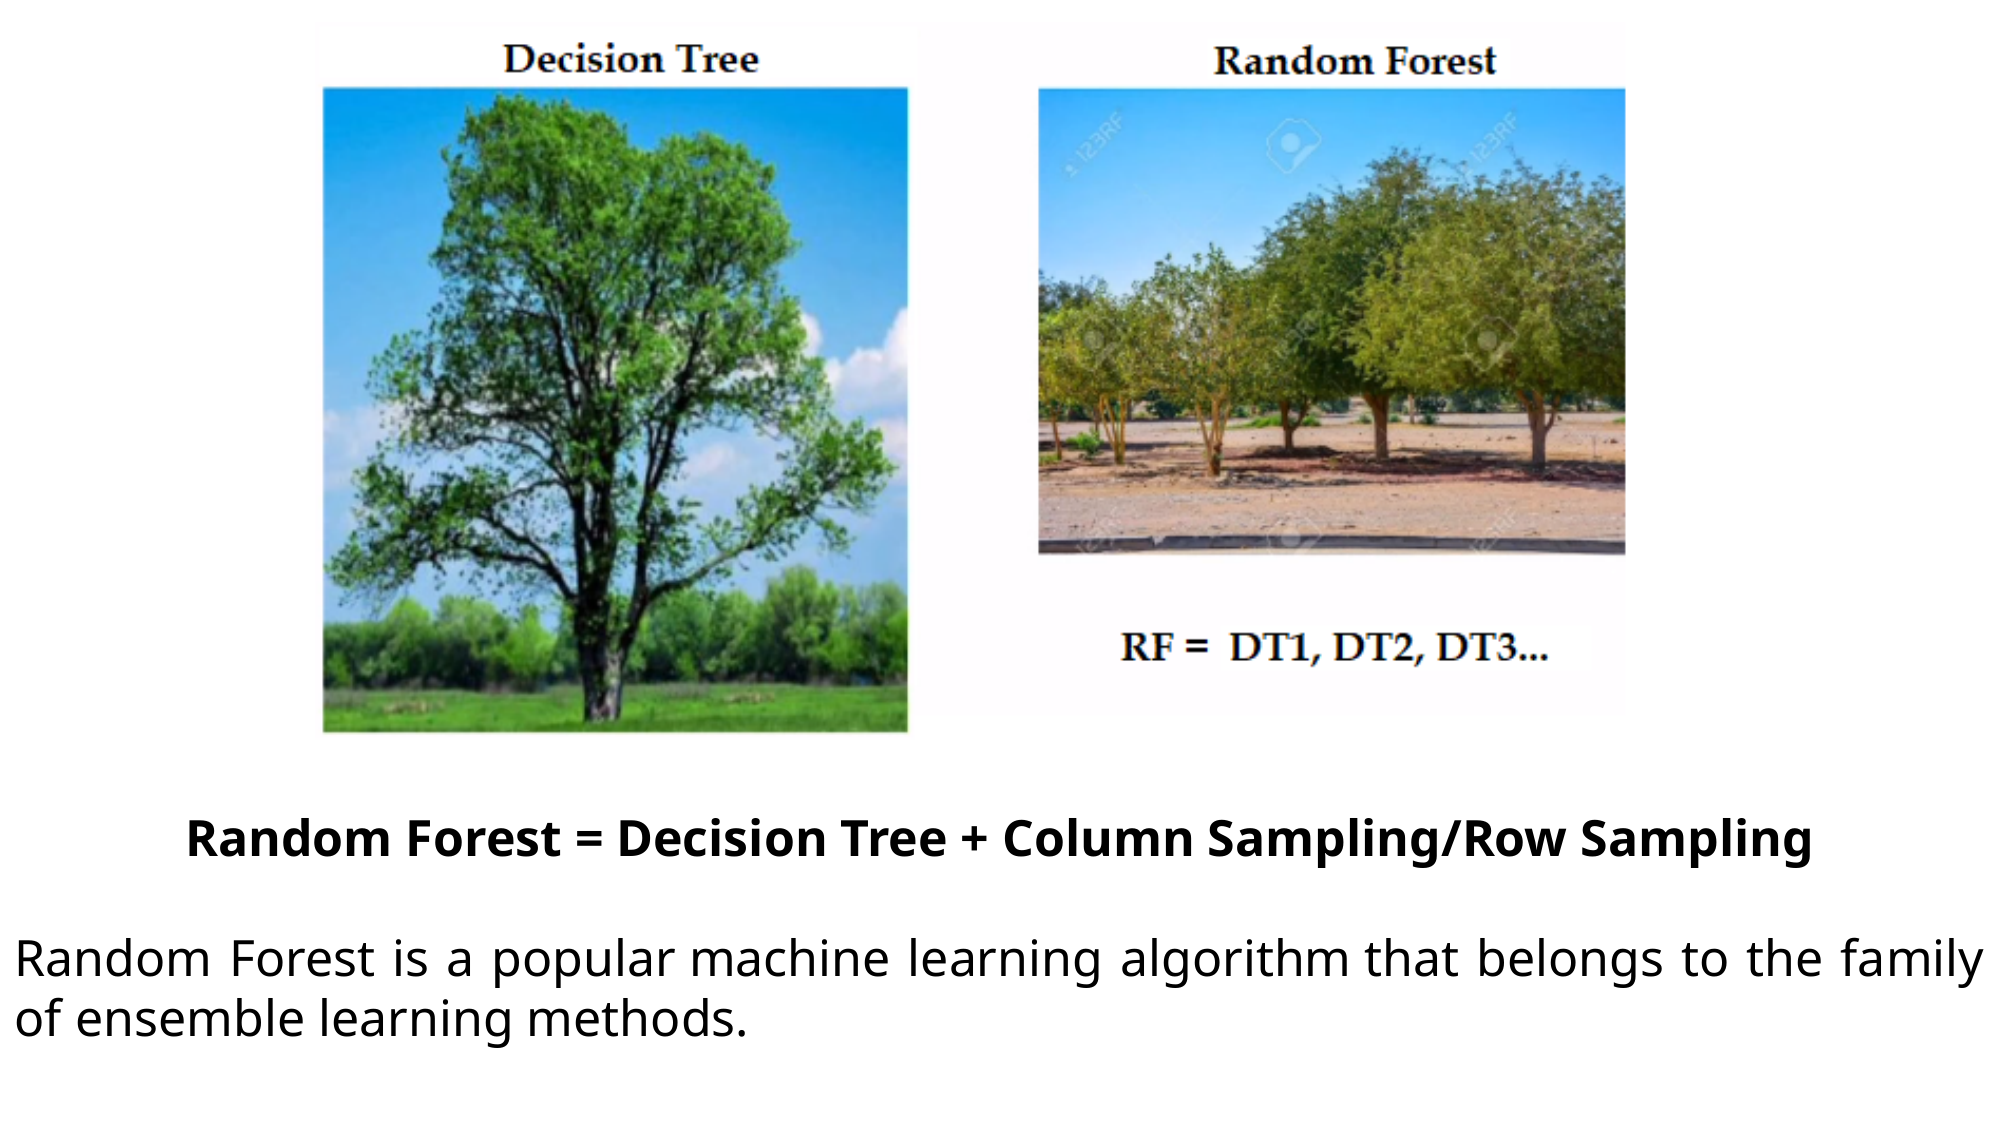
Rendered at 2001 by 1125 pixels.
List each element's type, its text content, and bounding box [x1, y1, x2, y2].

picture [315, 22, 1685, 777]
text_box Random Forest = Decision Tree + Column Sampling/Row Sampling Random Forest is a popular machine learning algorithm that belongs to the family of ensemble learning methods. [0, 799, 2000, 1115]
